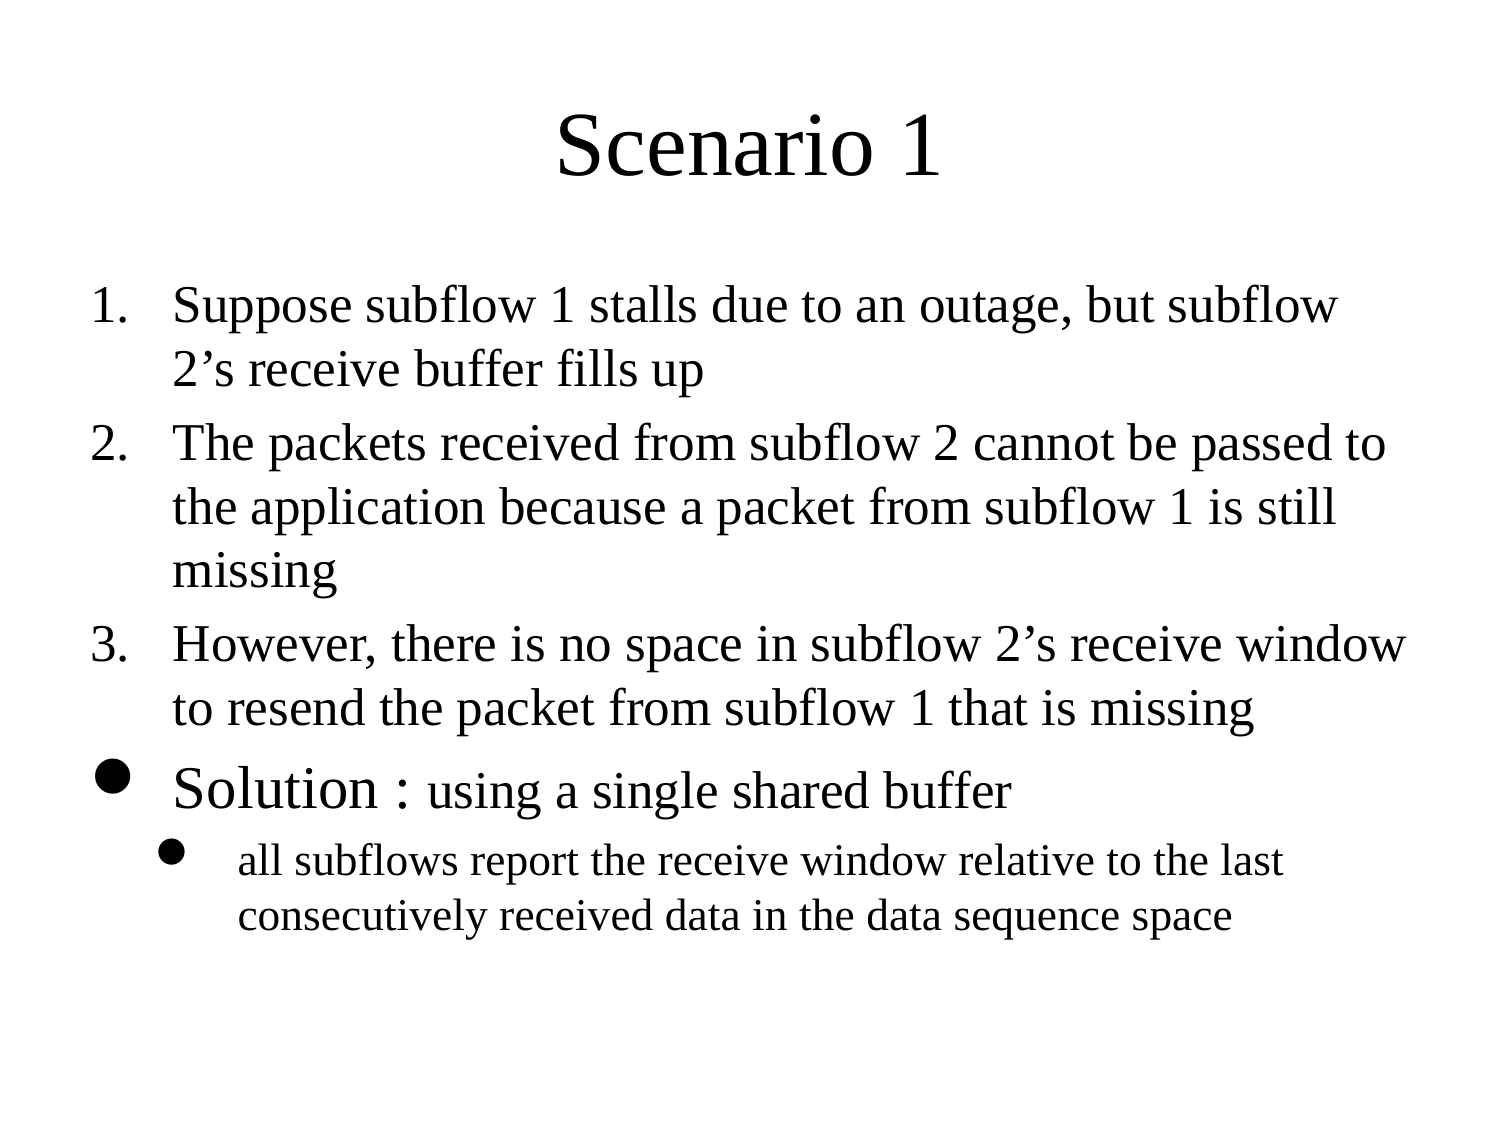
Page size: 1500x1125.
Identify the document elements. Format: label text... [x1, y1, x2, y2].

list Suppose subflow 1 stalls due to an outage, but subflow 2’s receive buffer fills up The packets received from subflow 2 cannot be passed to the application because a packet from subflow 1 is still missing However, there is no space in subflow 2’s receive window to resend the packet from subflow 1 that is missing Solution : using a single shared buffer all subflows report the receive window relative to the last consecutively received data in the data sequence space [75, 262, 1425, 1005]
title Scenario 1 [75, 45, 1425, 233]
